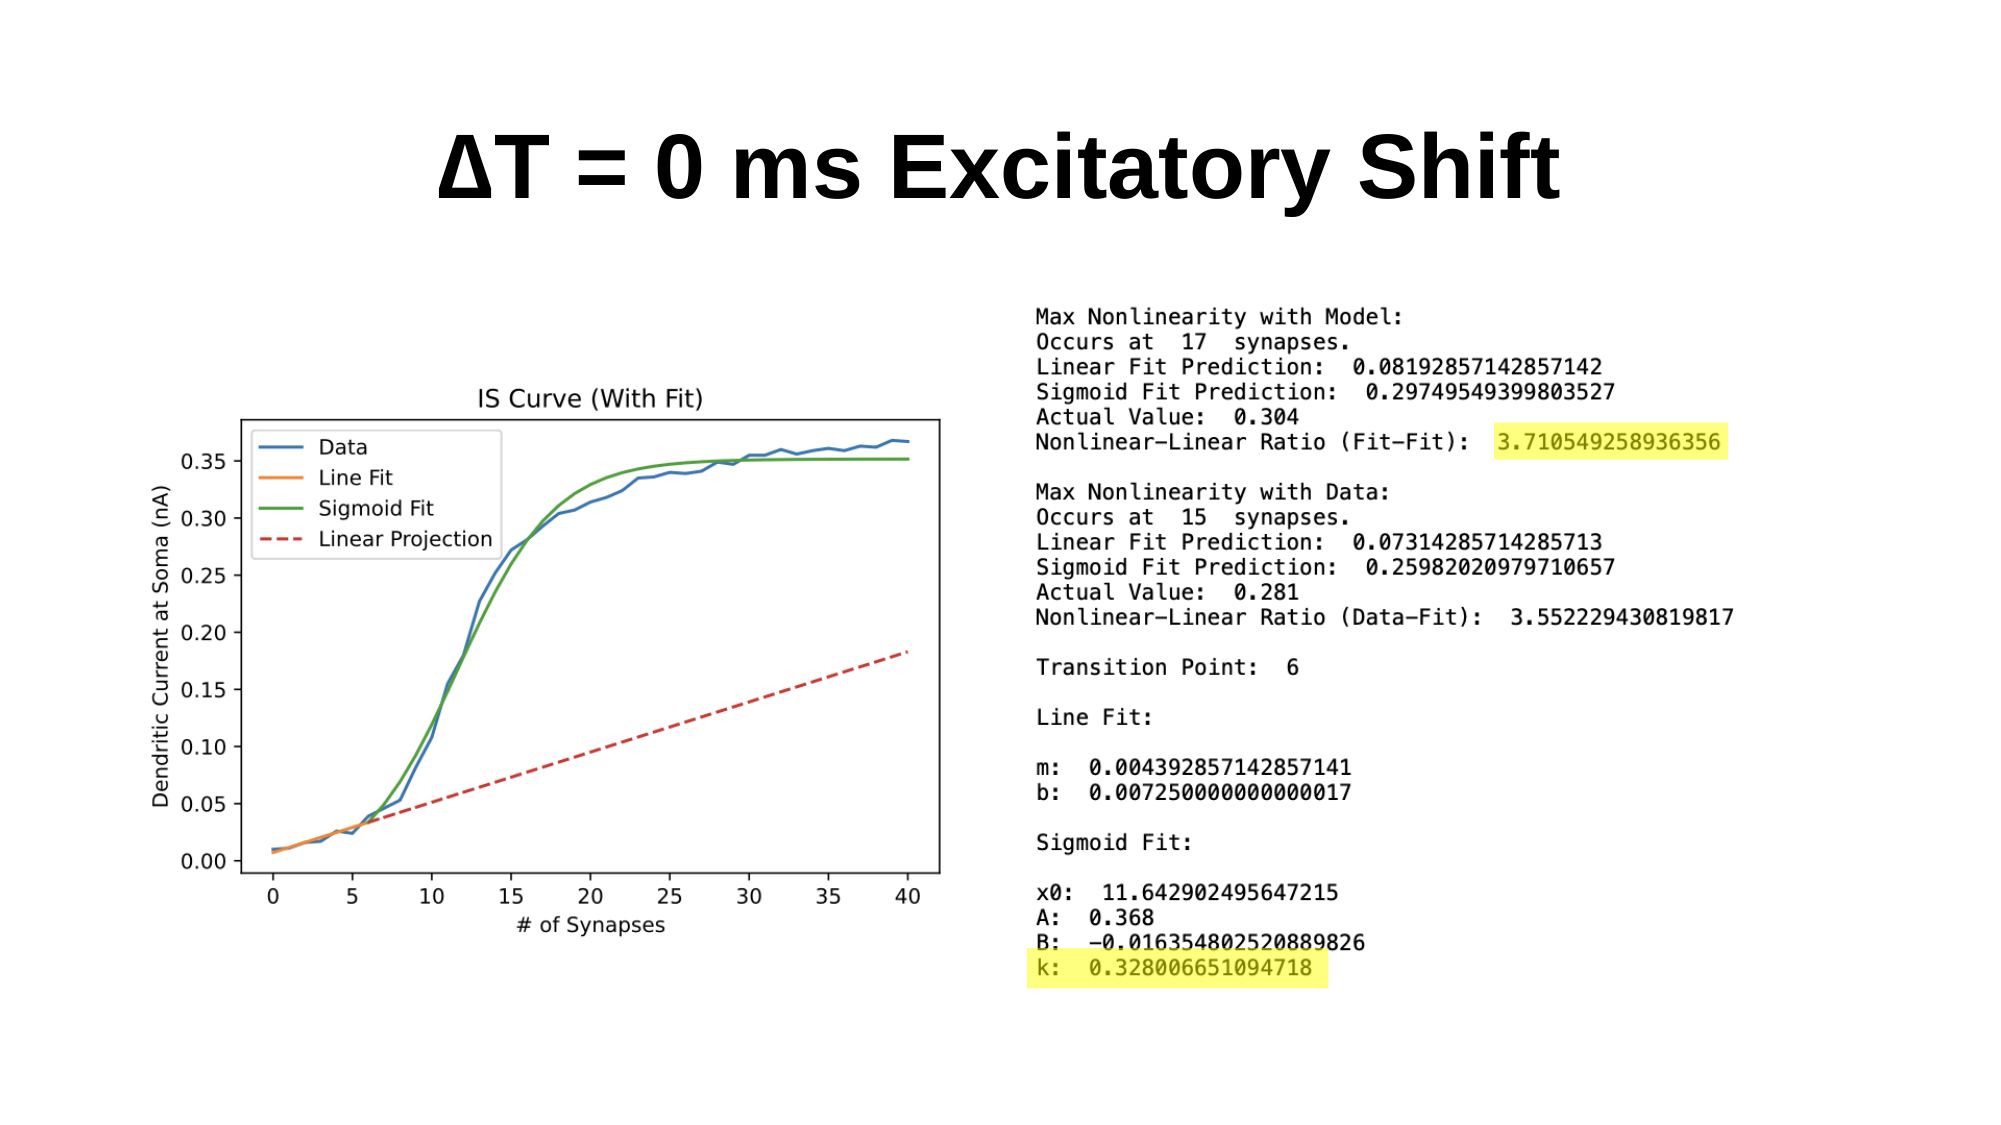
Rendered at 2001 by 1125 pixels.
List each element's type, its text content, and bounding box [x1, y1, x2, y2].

picture [116, 293, 1884, 993]
title ∆T = 0 ms Excitatory Shift [137, 59, 1863, 278]
